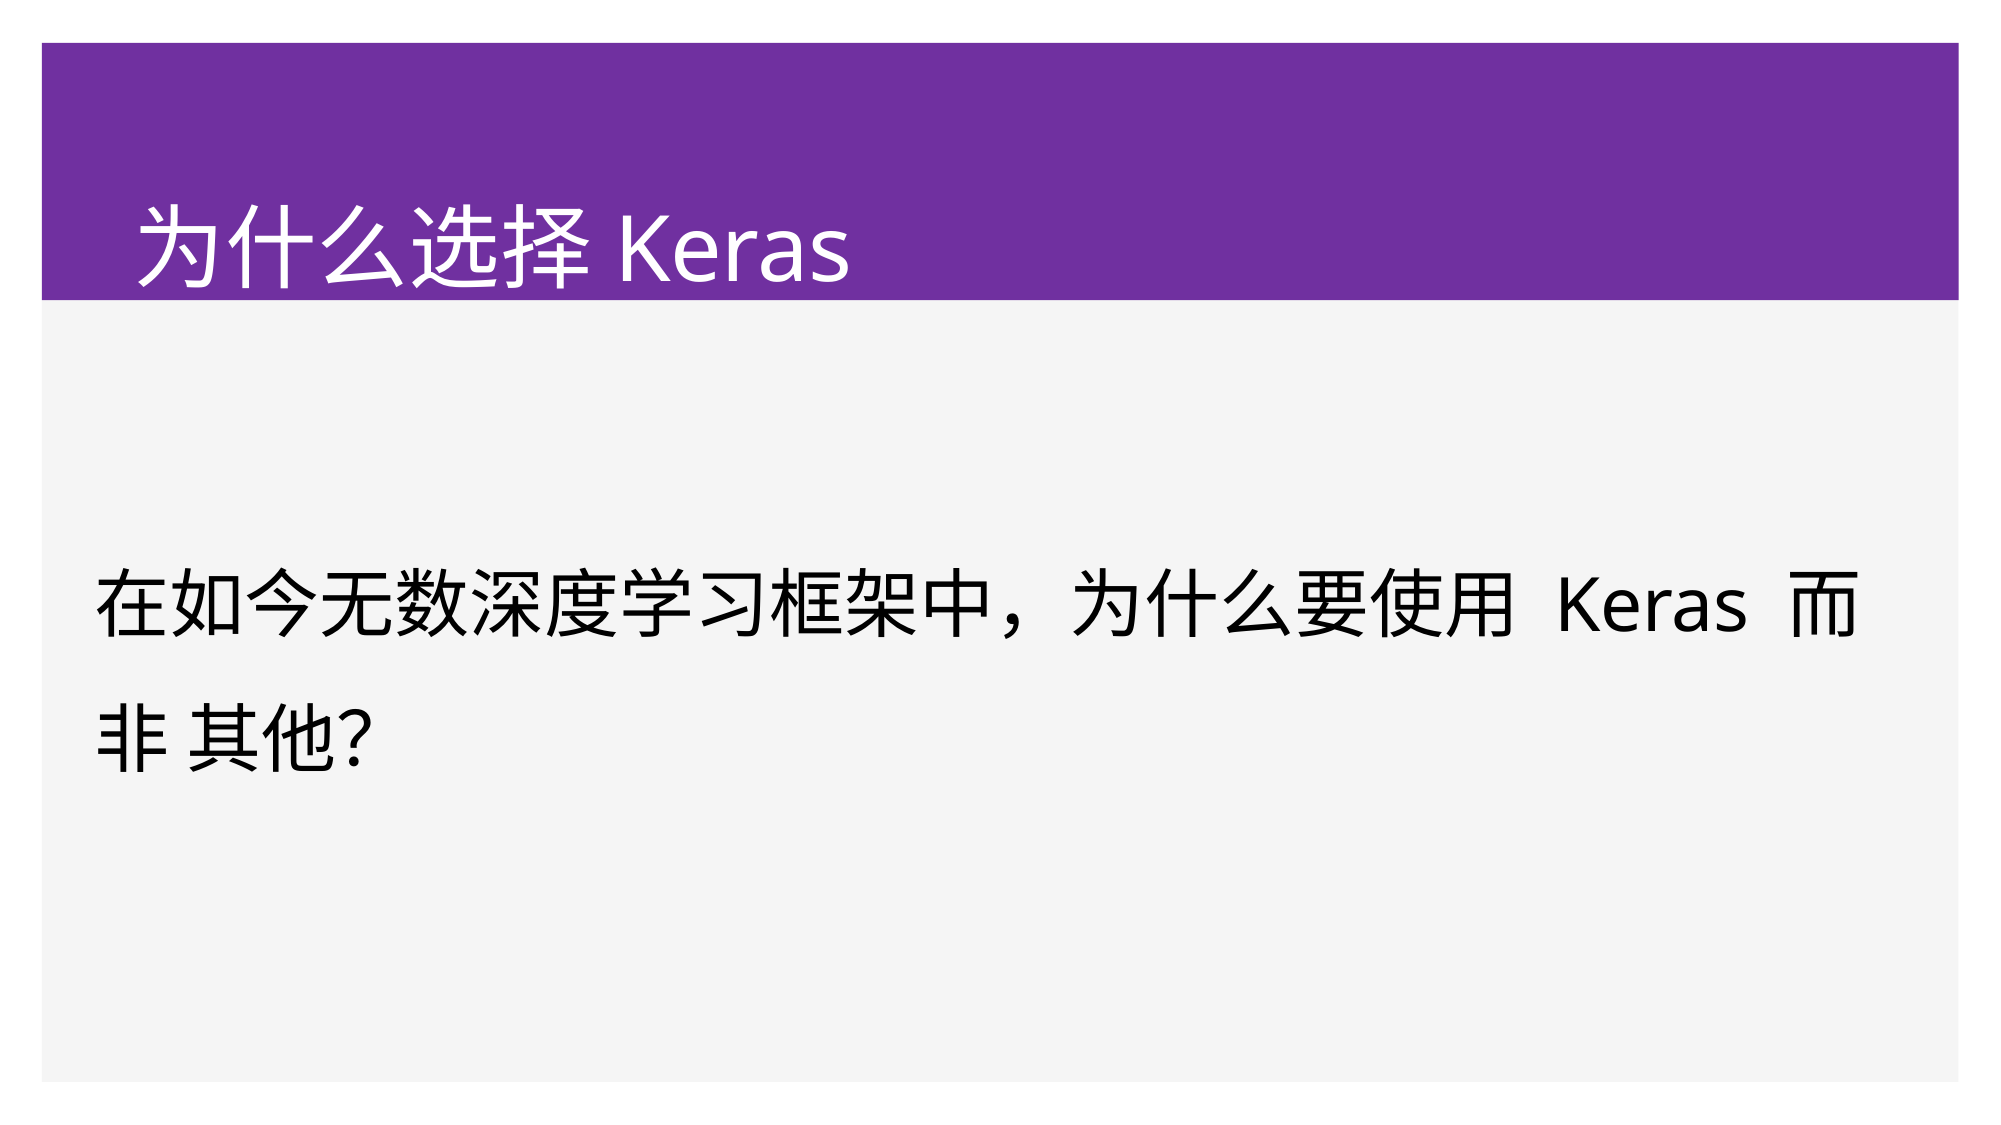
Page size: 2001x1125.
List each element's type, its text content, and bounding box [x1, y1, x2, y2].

text_box 在如今无数深度学习框架中，为什么要使用 Keras 而非 其他？ [92, 508, 1892, 781]
title 为什么选择Keras [41, 42, 1959, 301]
text_box [41, 301, 1959, 1082]
